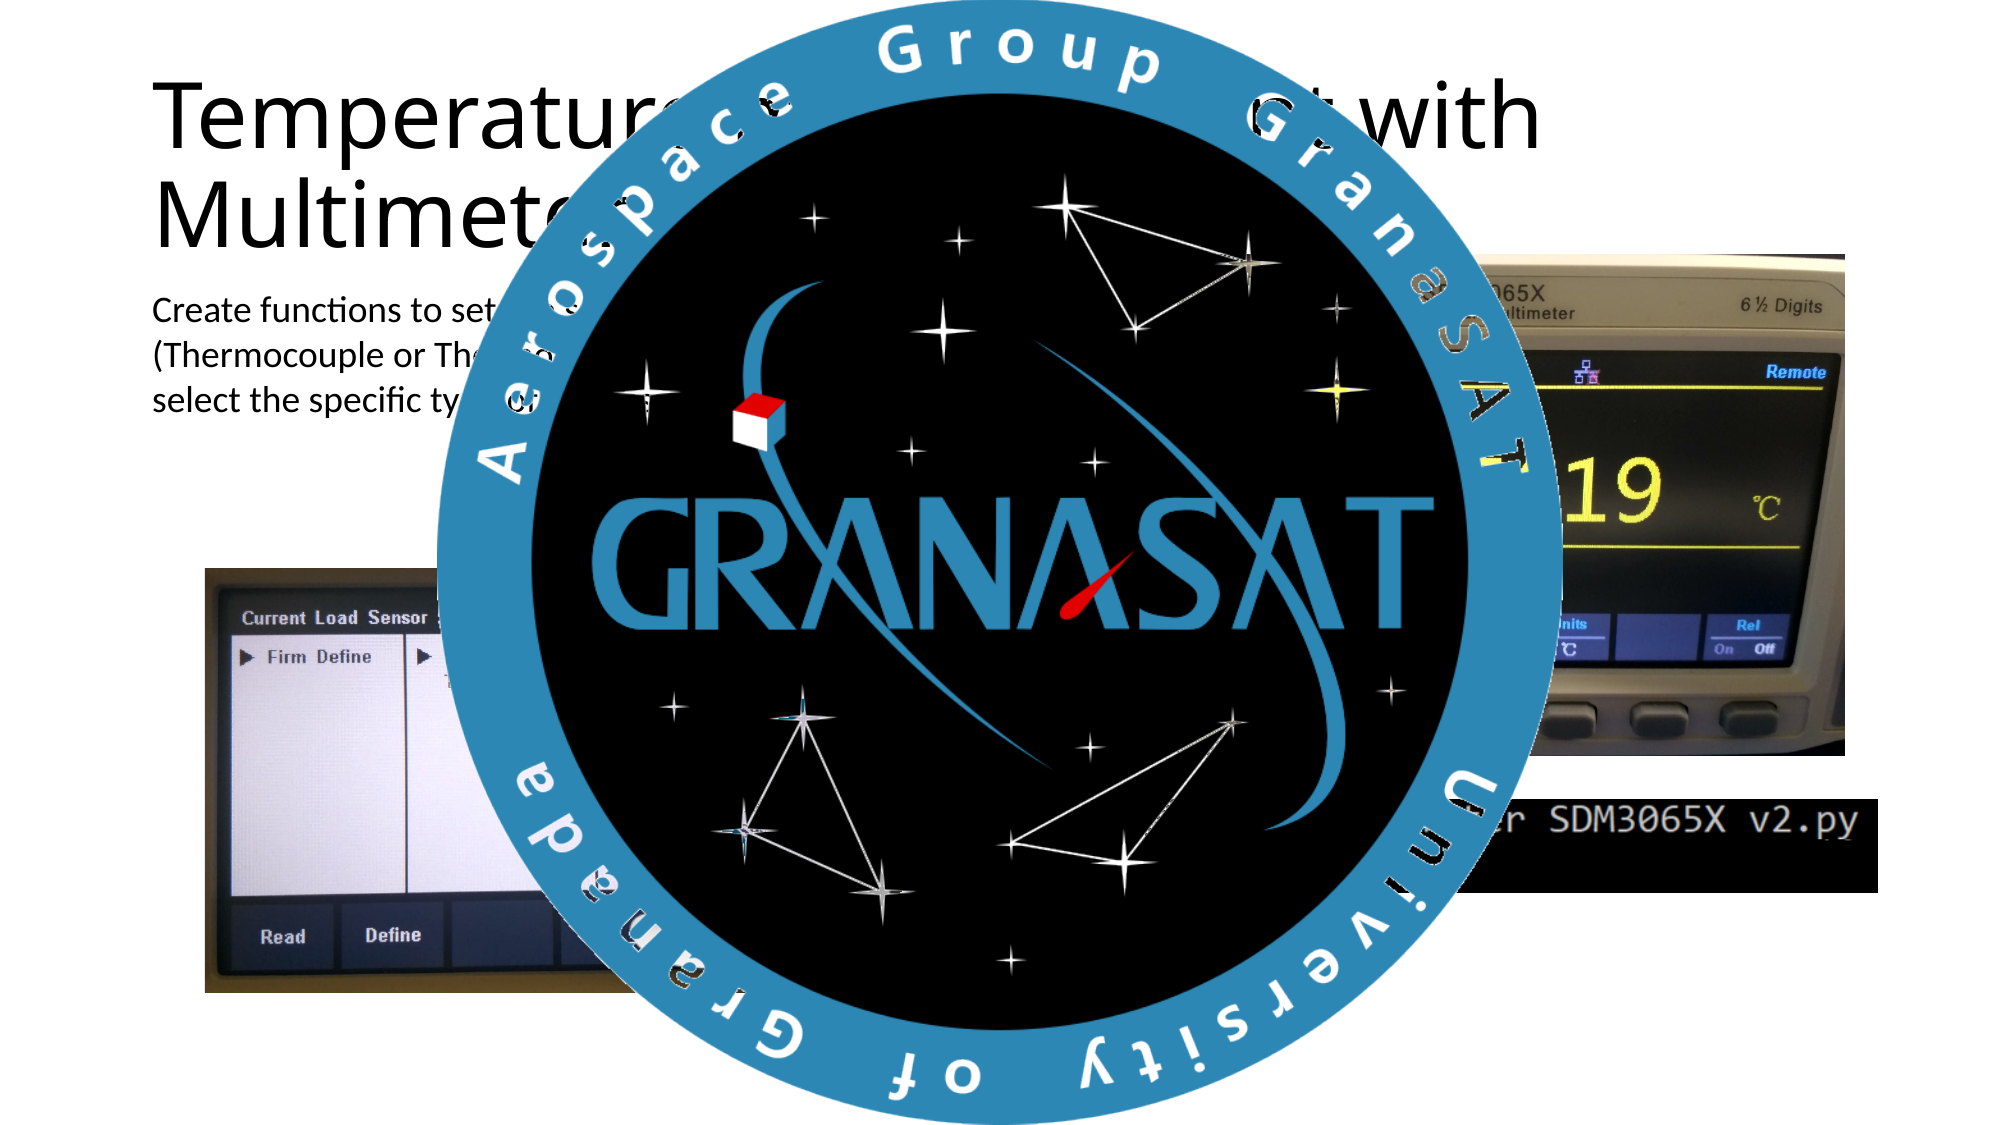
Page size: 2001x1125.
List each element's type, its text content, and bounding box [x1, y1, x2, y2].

title Temperature measurement with Multimeter [1563, 59, 1863, 278]
title Temperature measurement with Multimeter [137, 59, 437, 277]
picture [204, 0, 1878, 1125]
text_box Create functions to set the sensor type used (Thermocouple or Thermoresistor) and to select the specific type of these sensors. [137, 277, 437, 427]
